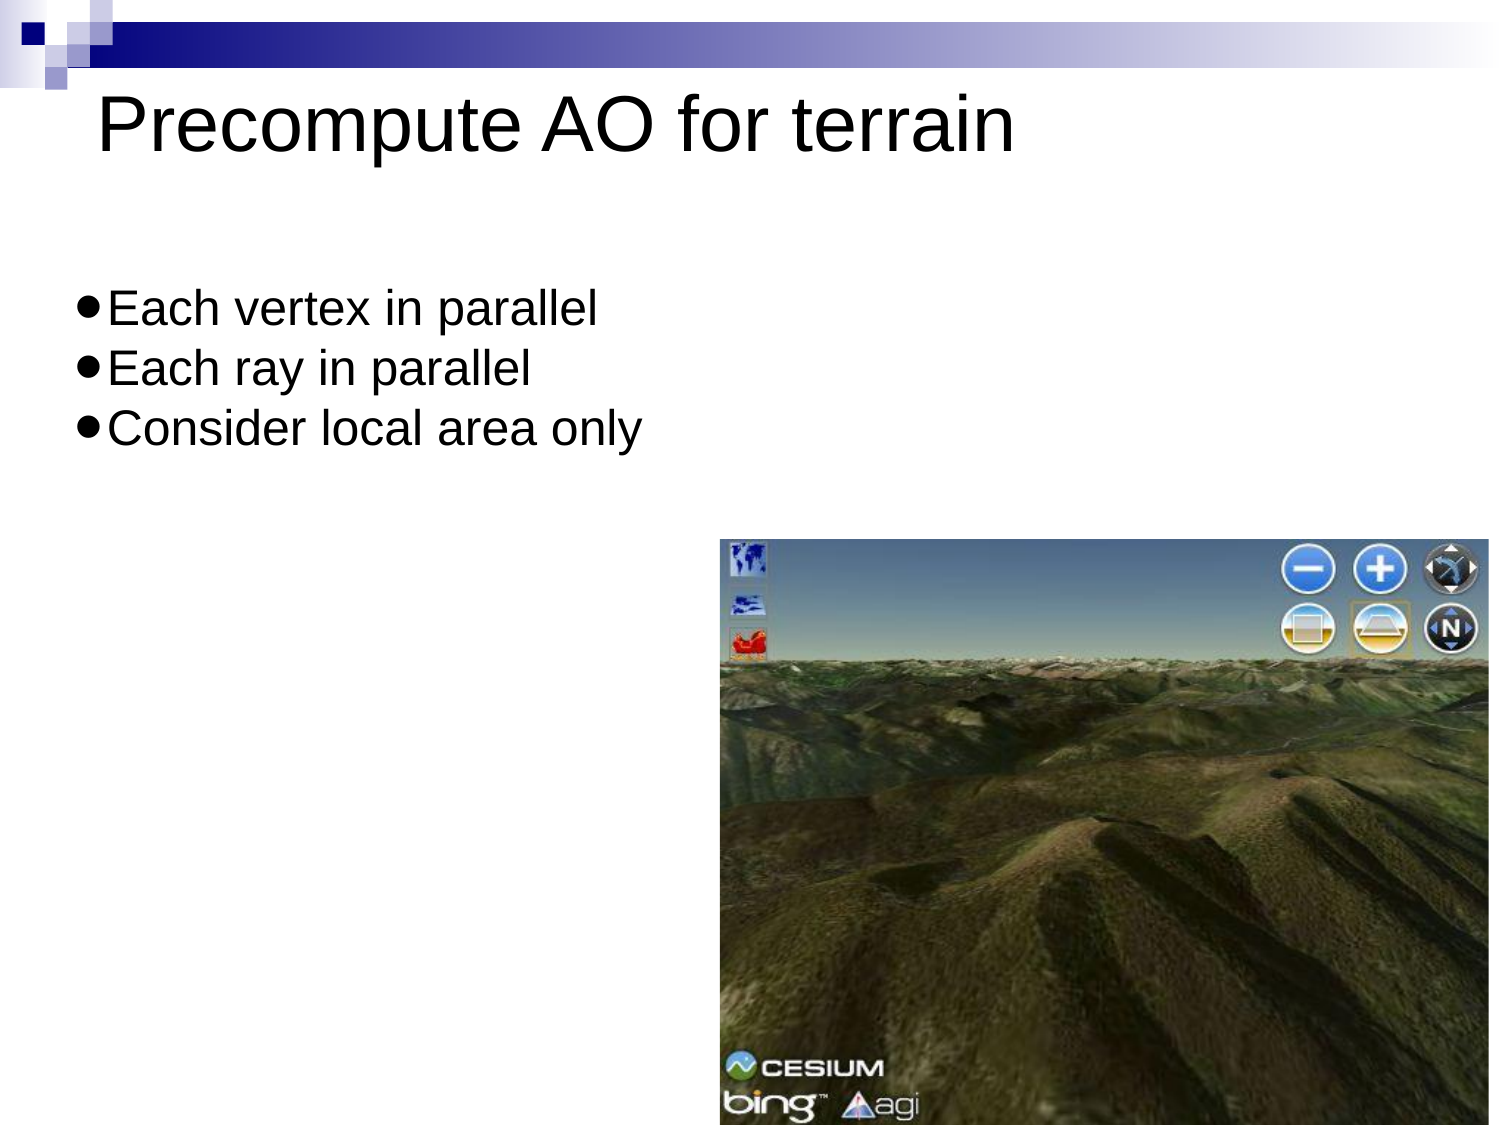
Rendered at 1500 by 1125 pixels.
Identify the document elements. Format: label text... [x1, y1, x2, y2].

title Precompute AO for terrain [91, 66, 1500, 213]
text_box [719, 539, 1489, 1125]
list Each vertex in parallel Each ray in parallel Consider local area only [45, 270, 1467, 1092]
